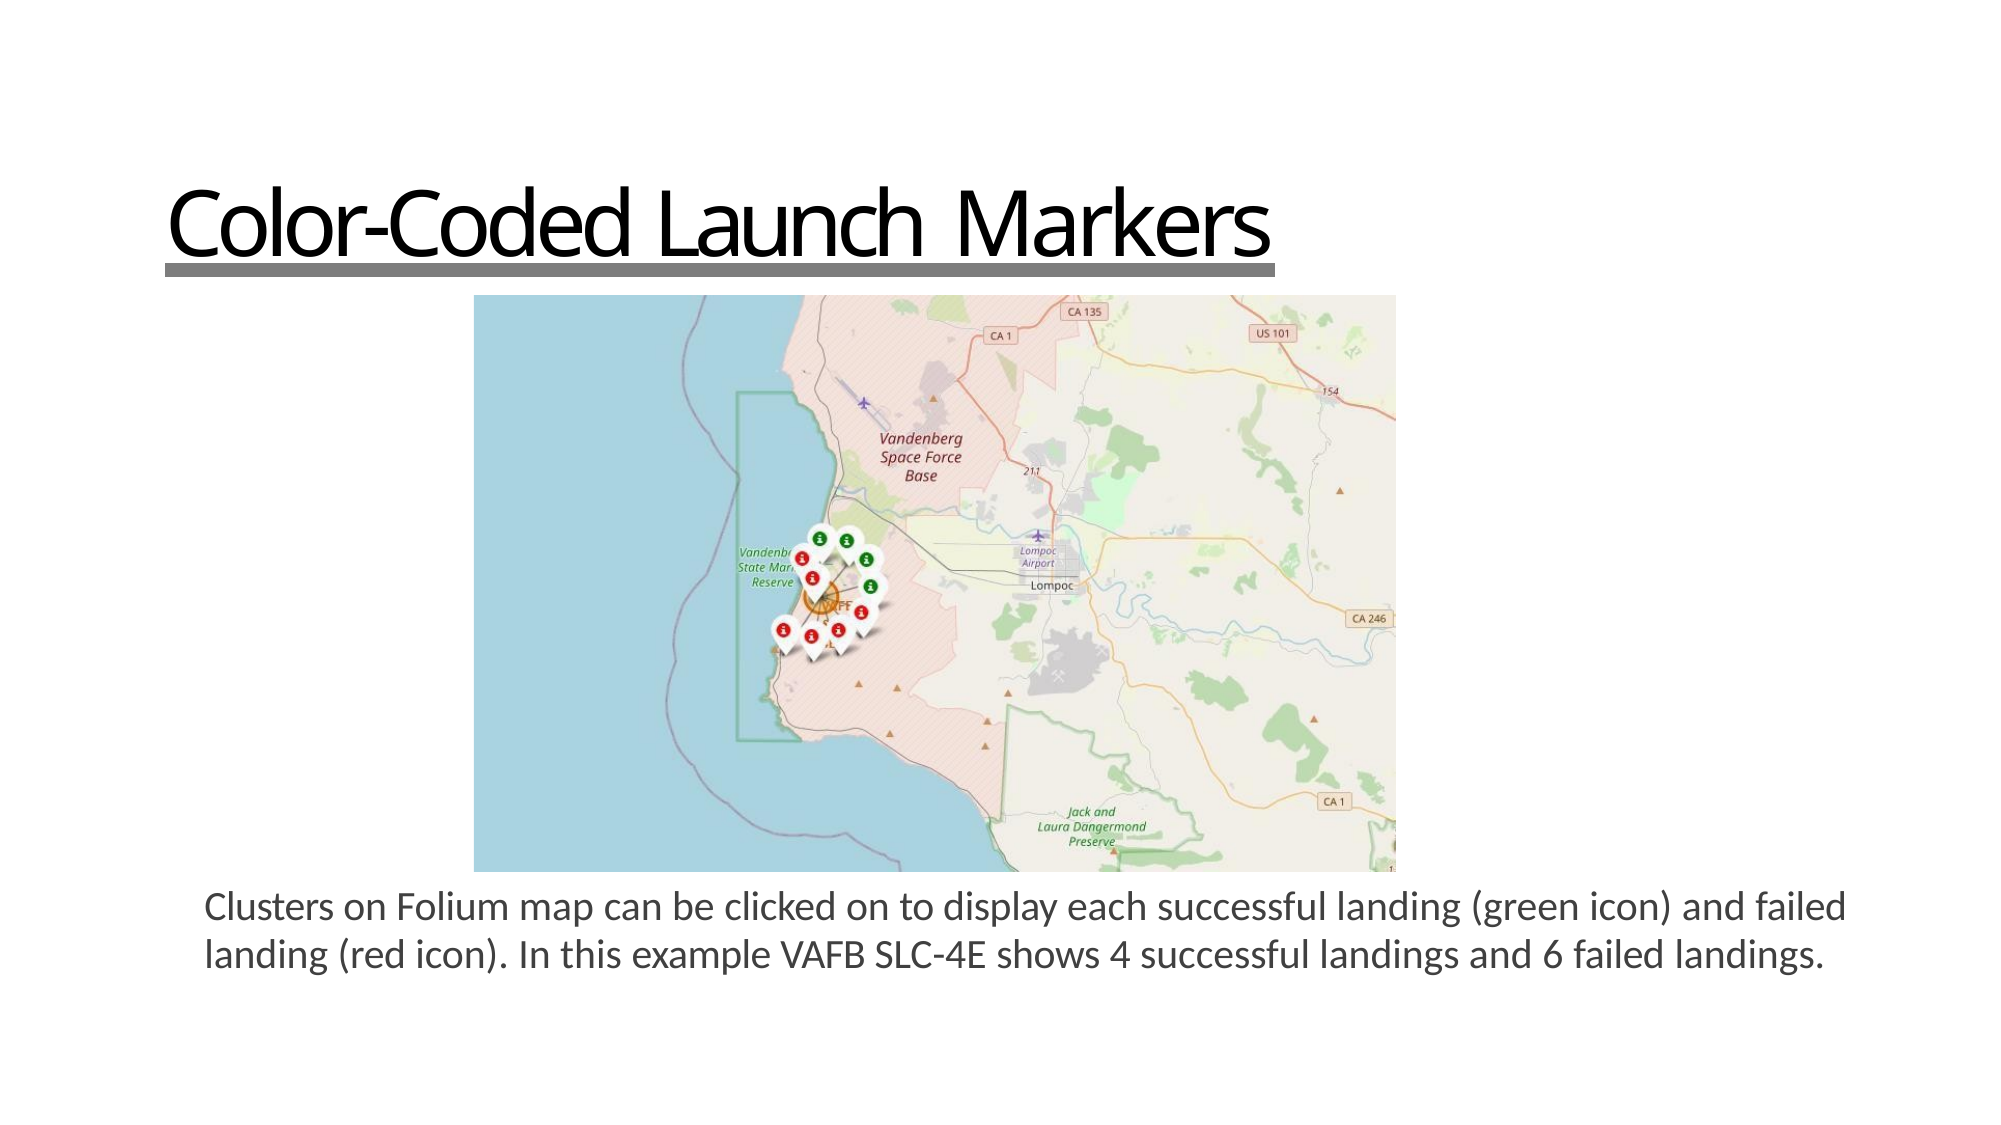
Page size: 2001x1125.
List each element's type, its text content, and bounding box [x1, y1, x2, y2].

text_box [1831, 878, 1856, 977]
title Color-Coded Launch Markers [137, 23, 1863, 314]
slide_number 36 [1795, 764, 1831, 1125]
text_box Clusters on Folium map can be clicked on to display each successful landing (green icon) and failed landing (red icon). In this example VAFB SLC-4E shows 4 successful landings and 6 failed landings. [202, 878, 1795, 977]
text_box [473, 295, 1396, 872]
